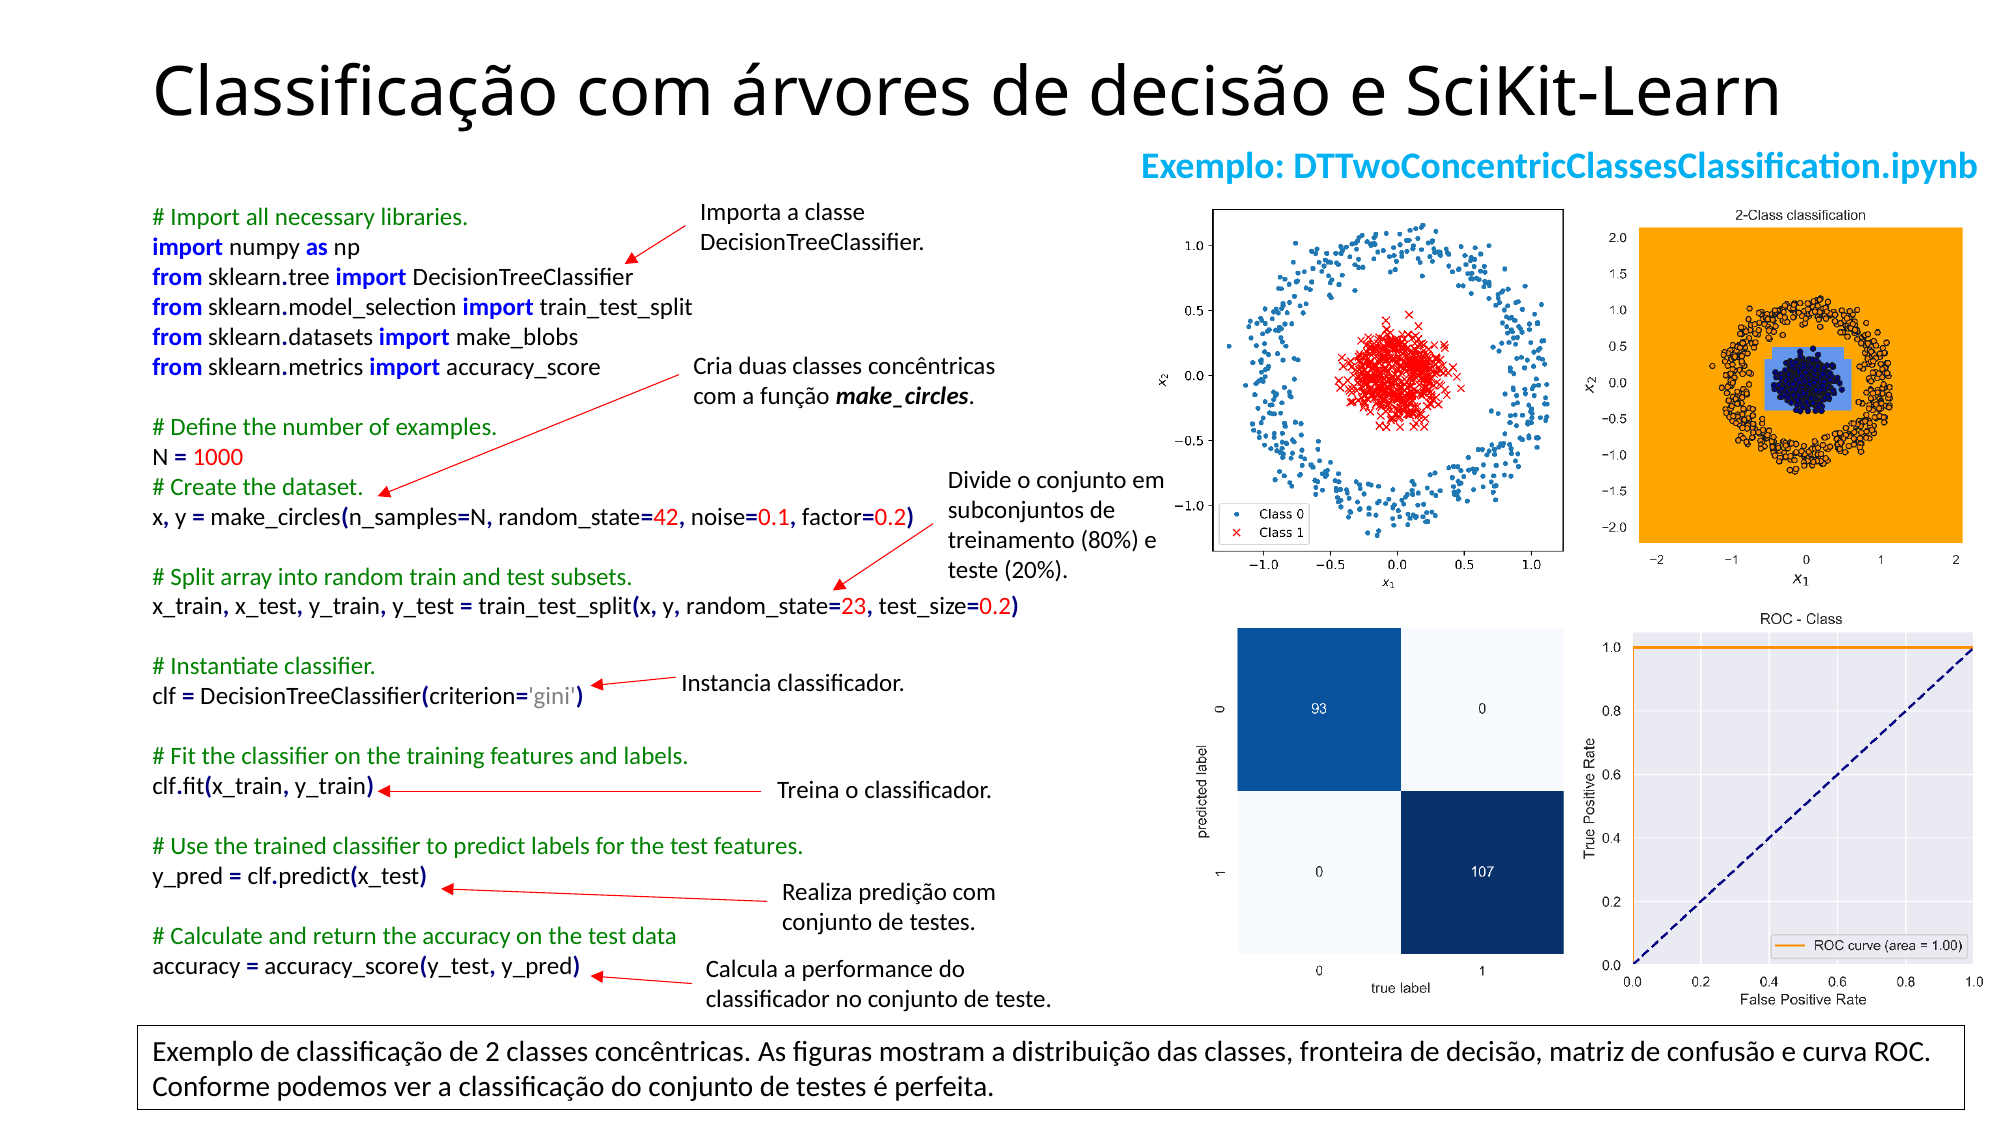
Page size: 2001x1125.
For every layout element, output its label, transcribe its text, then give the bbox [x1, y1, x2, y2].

text_box Divide o conjunto em subconjuntos de treinamento (80%) e teste (20%). [933, 456, 1156, 591]
text_box Realiza predição com conjunto de testes. [767, 867, 1023, 943]
text_box Treina o classificador. [762, 766, 1023, 812]
text_box # Import all necessary libraries. import numpy as np from sklearn.tree import DecisionTreeClassifier from sklearn.model_selection import train_test_split from sklearn.datasets import make_blobs from sklearn.metrics import accuracy_score # Define the number of examples. N = 1000 # Create the dataset. x, y = make_circles(n_samples=N, random_state=42, noise=0.1, factor=0.2) # Split array into random train and test subsets. x_train, x_test, y_train, y_test = train_test_split(x, y, random_state=23, test_size=0.2) # Instantiate classifier. clf = DecisionTreeClassifier(criterion='gini') # Fit the classifier on the training features and labels. clf.fit(x_train, y_train) # Use the trained classifier to predict labels for the test features. y_pred = clf.predict(x_test) # Calculate and return the accuracy on the test data accuracy = accuracy_score(y_test, y_pred) [137, 193, 1044, 987]
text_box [832, 524, 934, 591]
picture [1585, 204, 1965, 587]
picture [1576, 607, 1989, 1010]
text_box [624, 226, 686, 265]
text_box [590, 975, 692, 984]
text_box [377, 374, 679, 497]
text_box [590, 677, 676, 686]
picture [1156, 204, 1566, 595]
text_box Exemplo de classificação de 2 classes concêntricas. As figuras mostram a distribuição das classes, fronteira de decisão, matriz de confusão e curva ROC. Conforme podemos ver a classificação do conjunto de testes é perfeita. [137, 1025, 1965, 1110]
title Classificação com árvores de decisão e SciKit-Learn [137, 23, 1916, 163]
text_box Instancia classificador. [666, 658, 927, 704]
text_box Exemplo: DTTwoConcentricClassesClassification.ipynb [1126, 133, 2000, 194]
text_box Calcula a performance do classificador no conjunto de teste. [691, 944, 1075, 1020]
picture [1192, 621, 1566, 997]
text_box Importa a classe DecisionTreeClassifier. [685, 188, 968, 263]
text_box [440, 888, 768, 902]
text_box Cria duas classes concêntricas com a função make_circles. [678, 342, 1027, 417]
